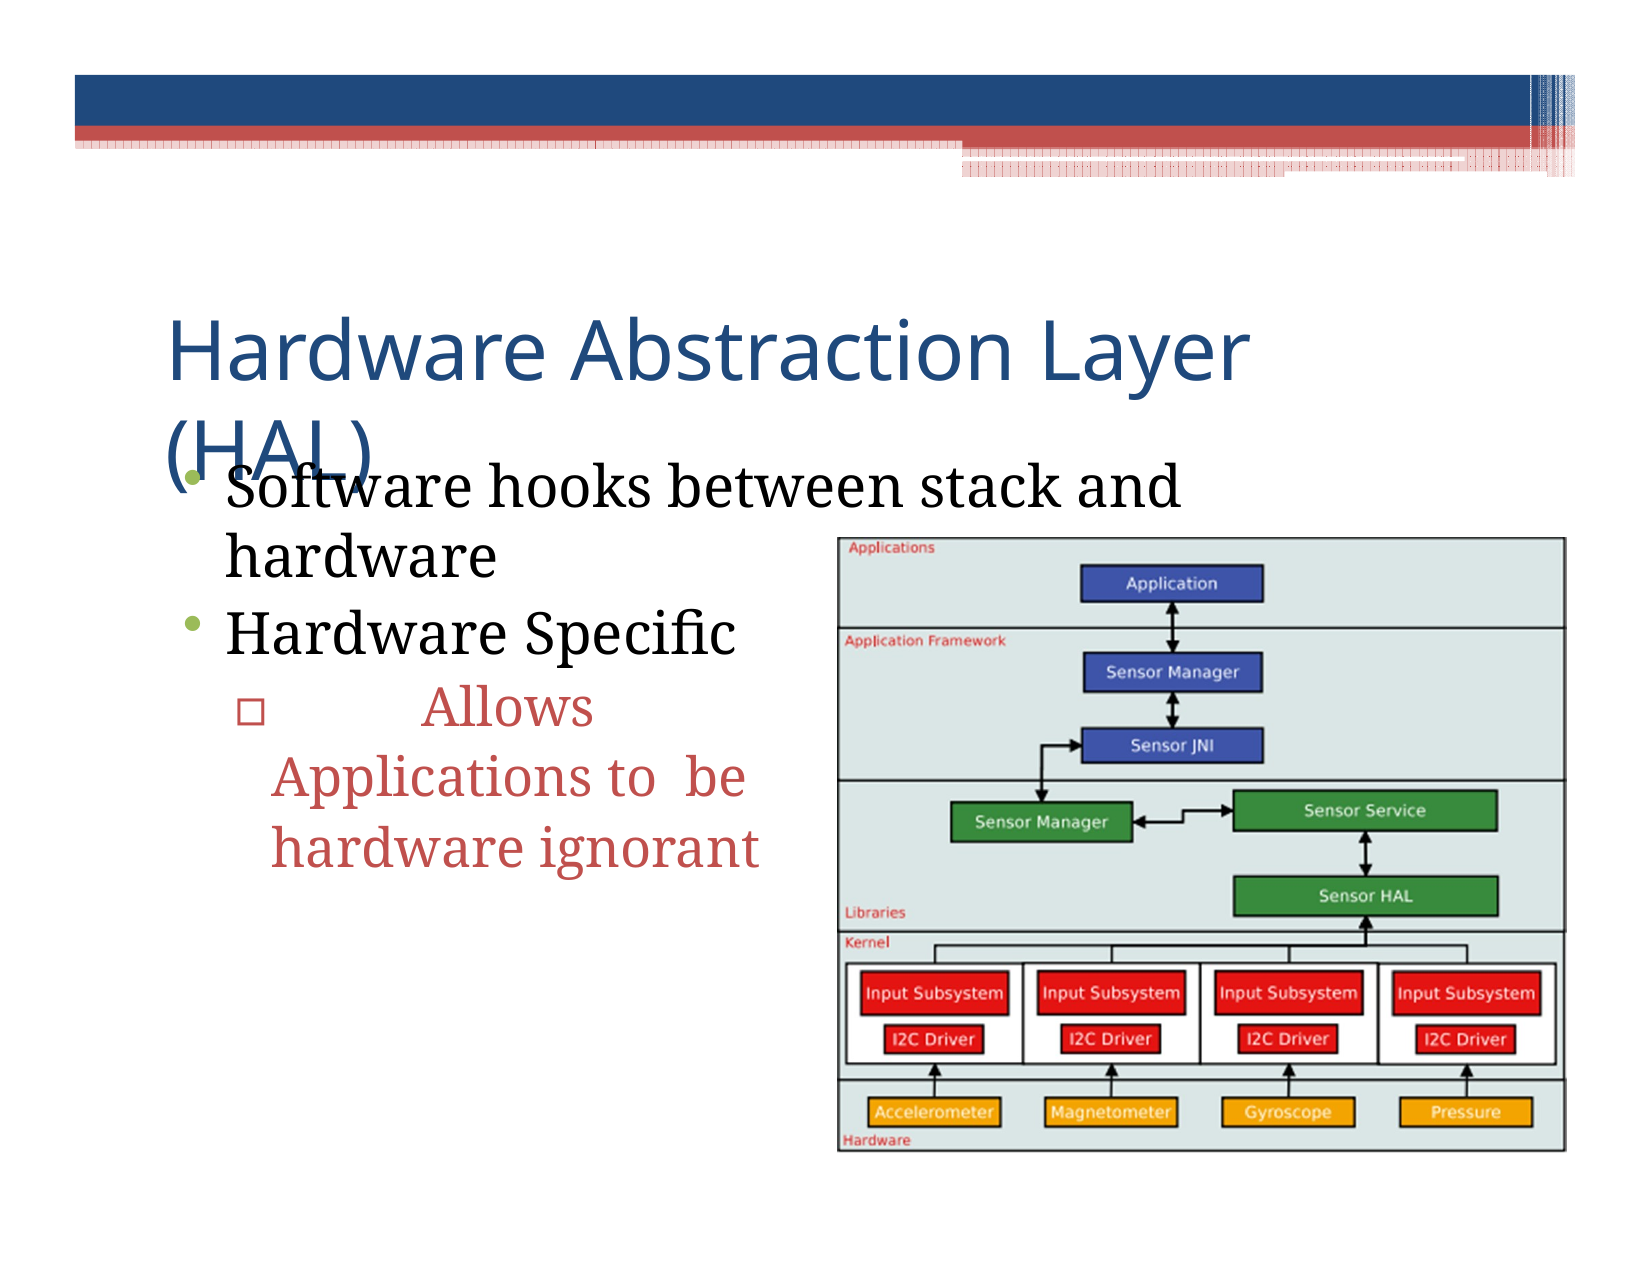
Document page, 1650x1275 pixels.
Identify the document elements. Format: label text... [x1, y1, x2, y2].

picture [836, 537, 1568, 1154]
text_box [74, 74, 1576, 178]
text_box Software hooks between stack and hardware Hardware Specific ▫ Allows Applications to be hardware ignorant [181, 441, 1369, 879]
title Hardware Abstraction Layer (HAL) [163, 295, 1437, 511]
